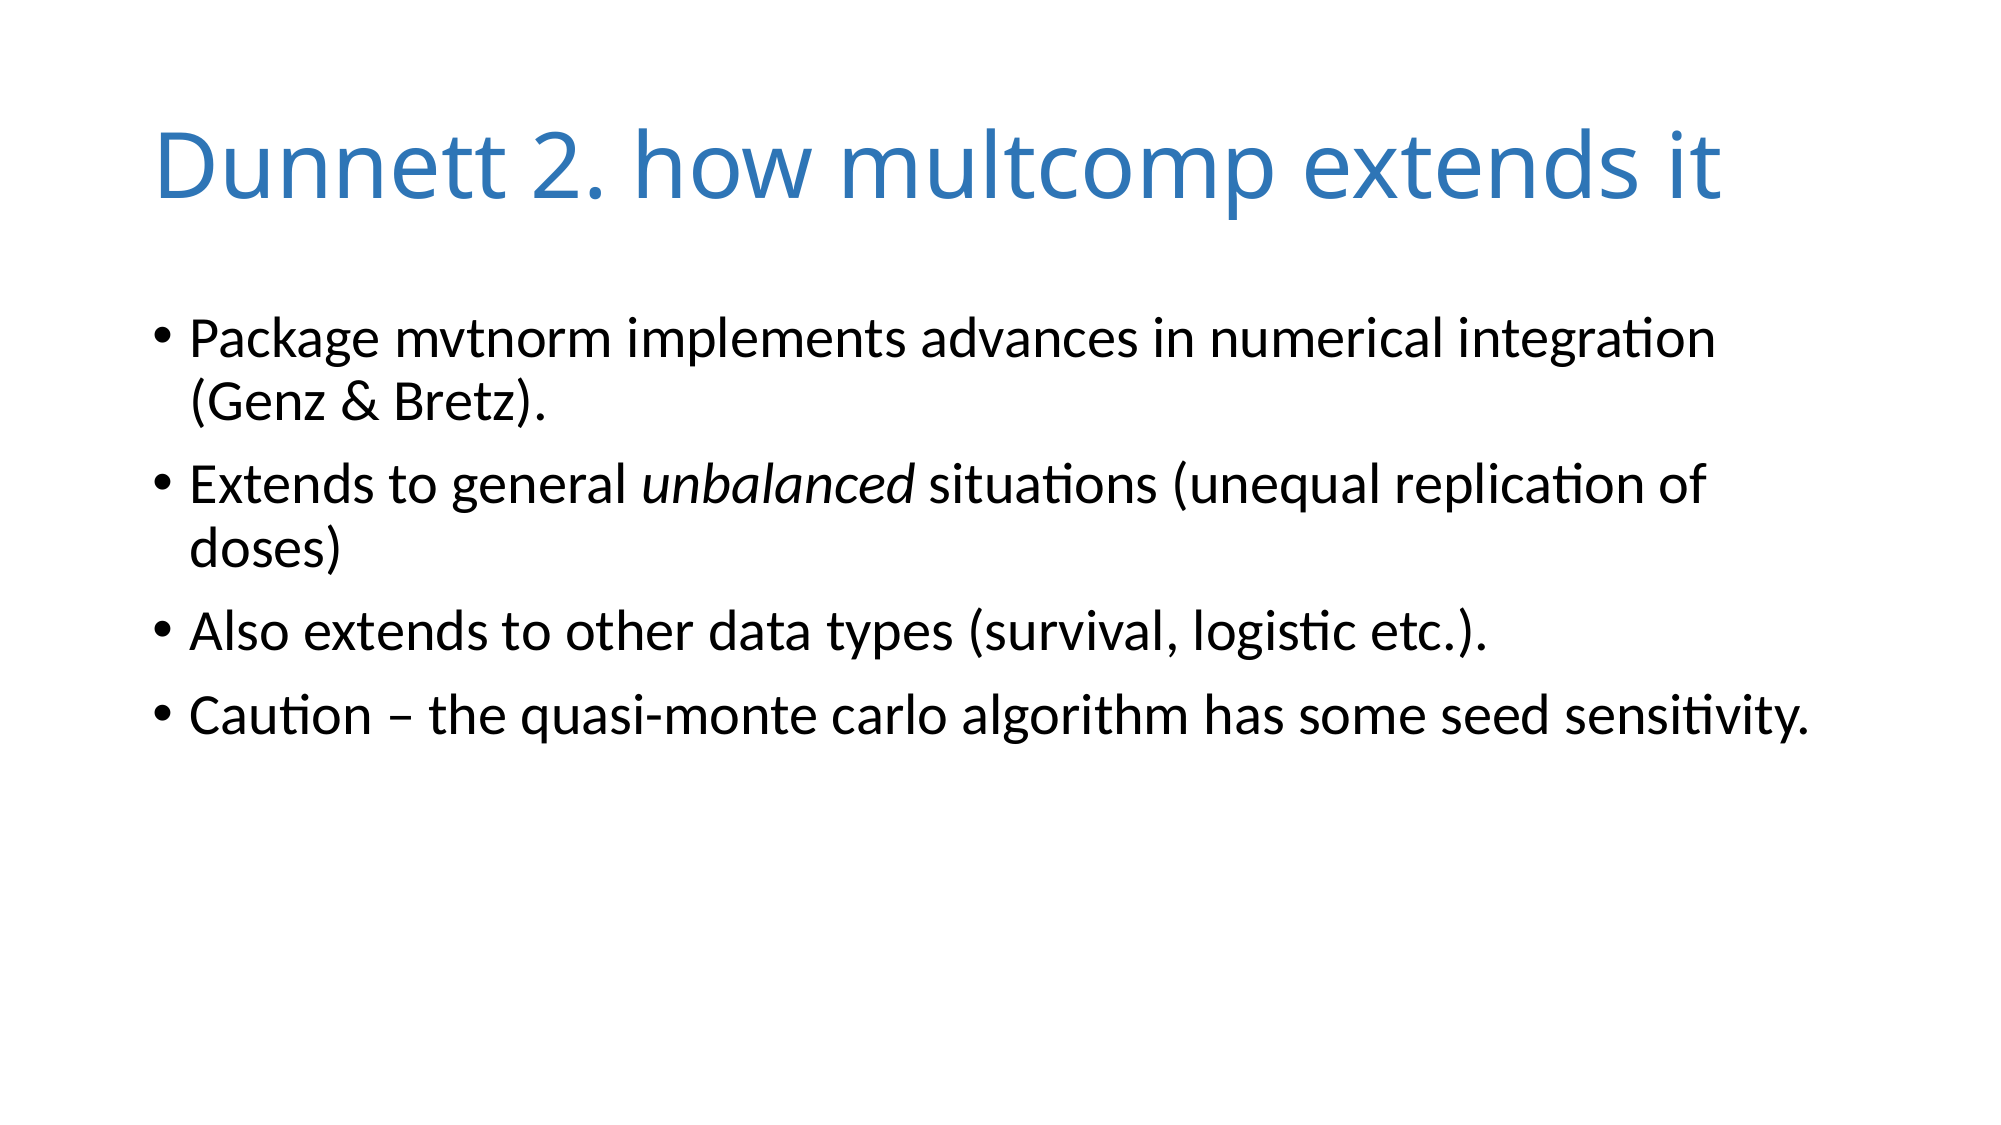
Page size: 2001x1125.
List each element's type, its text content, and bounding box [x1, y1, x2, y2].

list Package mvtnorm implements advances in numerical integration (Genz & Bretz). Extends to general unbalanced situations (unequal replication of doses) Also extends to other data types (survival, logistic etc.). Caution – the quasi-monte carlo algorithm has some seed sensitivity. [137, 299, 1863, 1014]
title Dunnett 2. how multcomp extends it [137, 59, 1863, 278]
